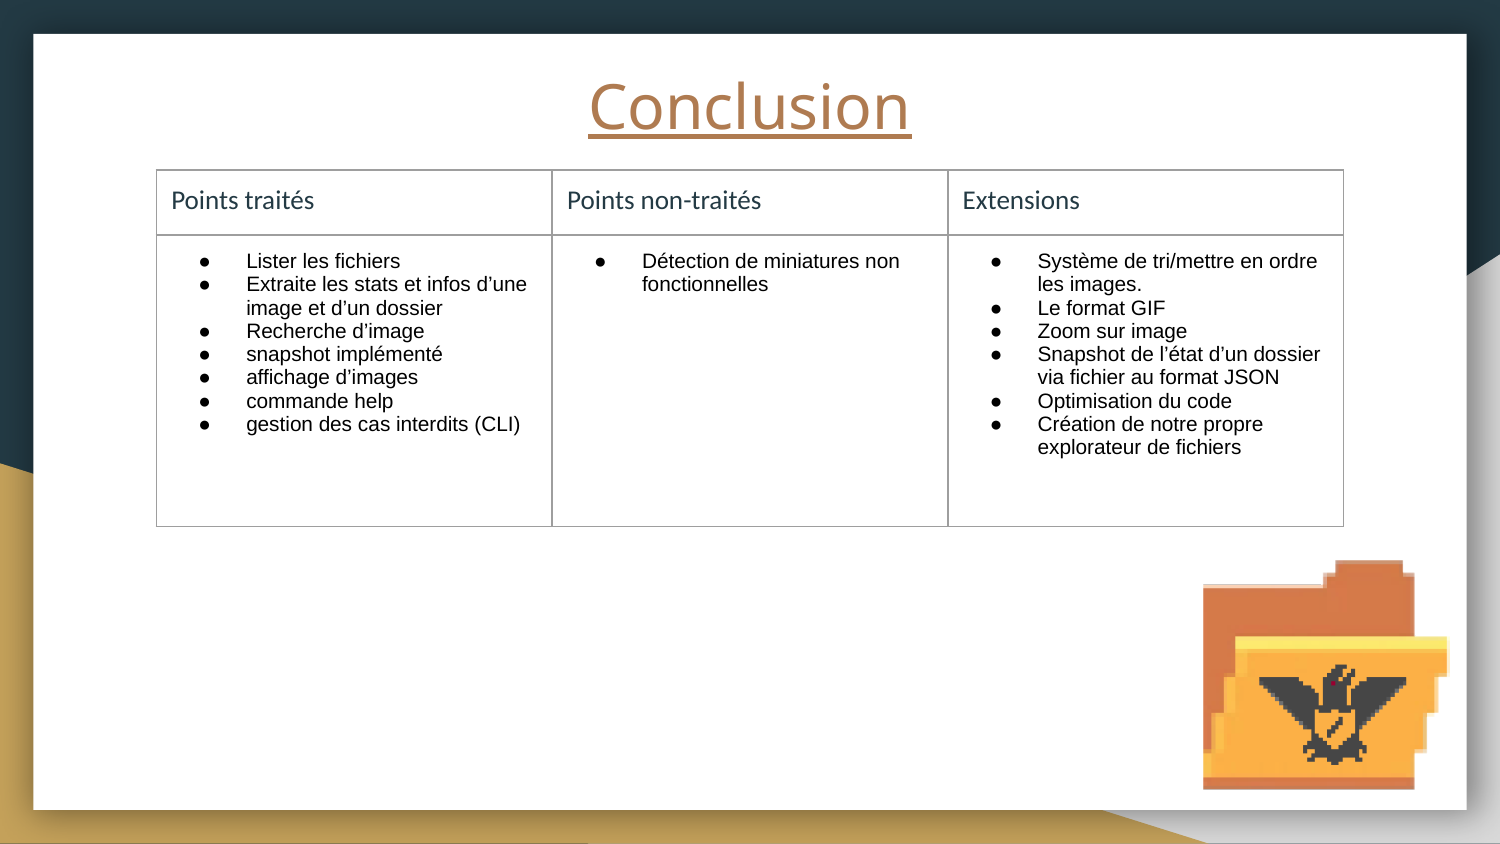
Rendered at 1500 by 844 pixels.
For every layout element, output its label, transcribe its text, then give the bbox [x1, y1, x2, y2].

table_cell Lister les fichiers Extraite les stats et infos d’une image et d’un dossier Recherche d’image snapshot implémenté affichage d’images commande help gestion des cas interdits (CLI) [157, 236, 551, 526]
table_header Points traités [157, 171, 551, 234]
picture [1202, 559, 1451, 790]
table_header Extensions [949, 171, 1343, 234]
table_cell Détection de miniatures non fonctionnelles [553, 236, 947, 526]
table_cell Système de tri/mettre en ordre les images. Le format GIF Zoom sur image Snapshot de l’état d’un dossier via fichier au format JSON Optimisation du code Création de notre propre explorateur de fichiers [949, 236, 1343, 526]
table_header Points non-traités [553, 171, 947, 234]
title Conclusion [134, 47, 1366, 205]
